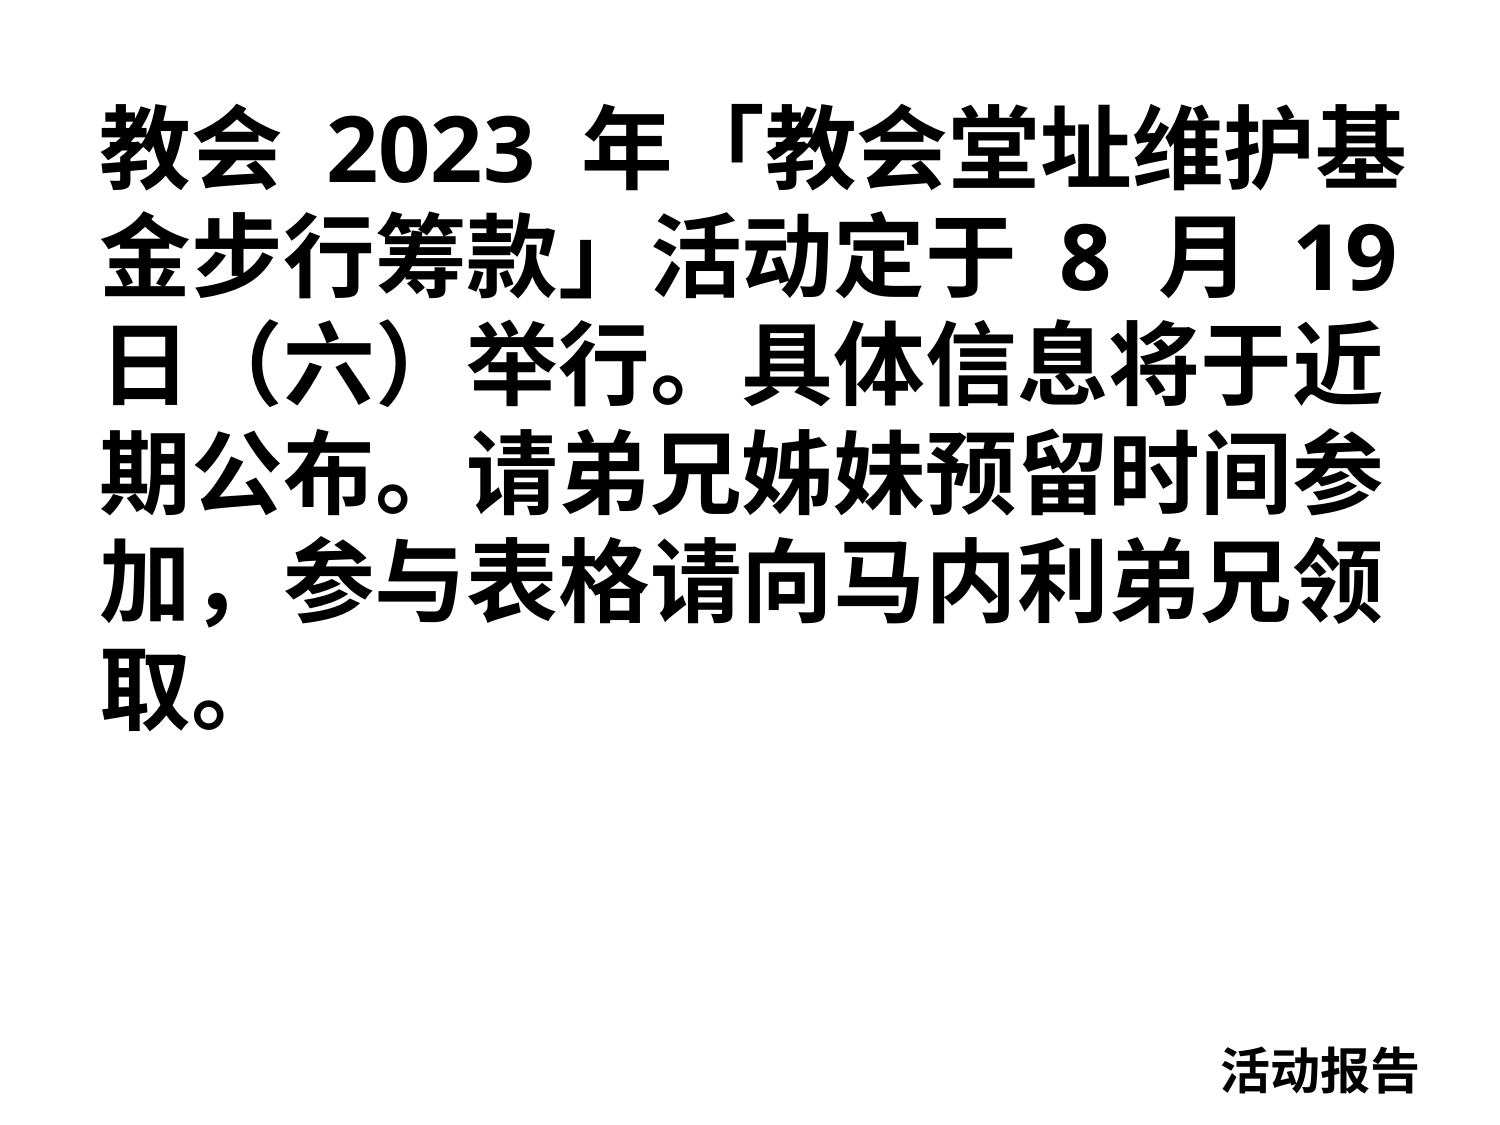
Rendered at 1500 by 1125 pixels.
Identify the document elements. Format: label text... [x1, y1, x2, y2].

text_box 教会 2023 年「教会堂址维护基金步行筹款」活动定于 8 月 19 日（六）举行。具体信息将于近期公布。请弟兄姊妹预留时间参加，参与表格请向马内利弟兄领取。 [84, 84, 1438, 750]
text_box 活动报告 [82, 1033, 1436, 1107]
